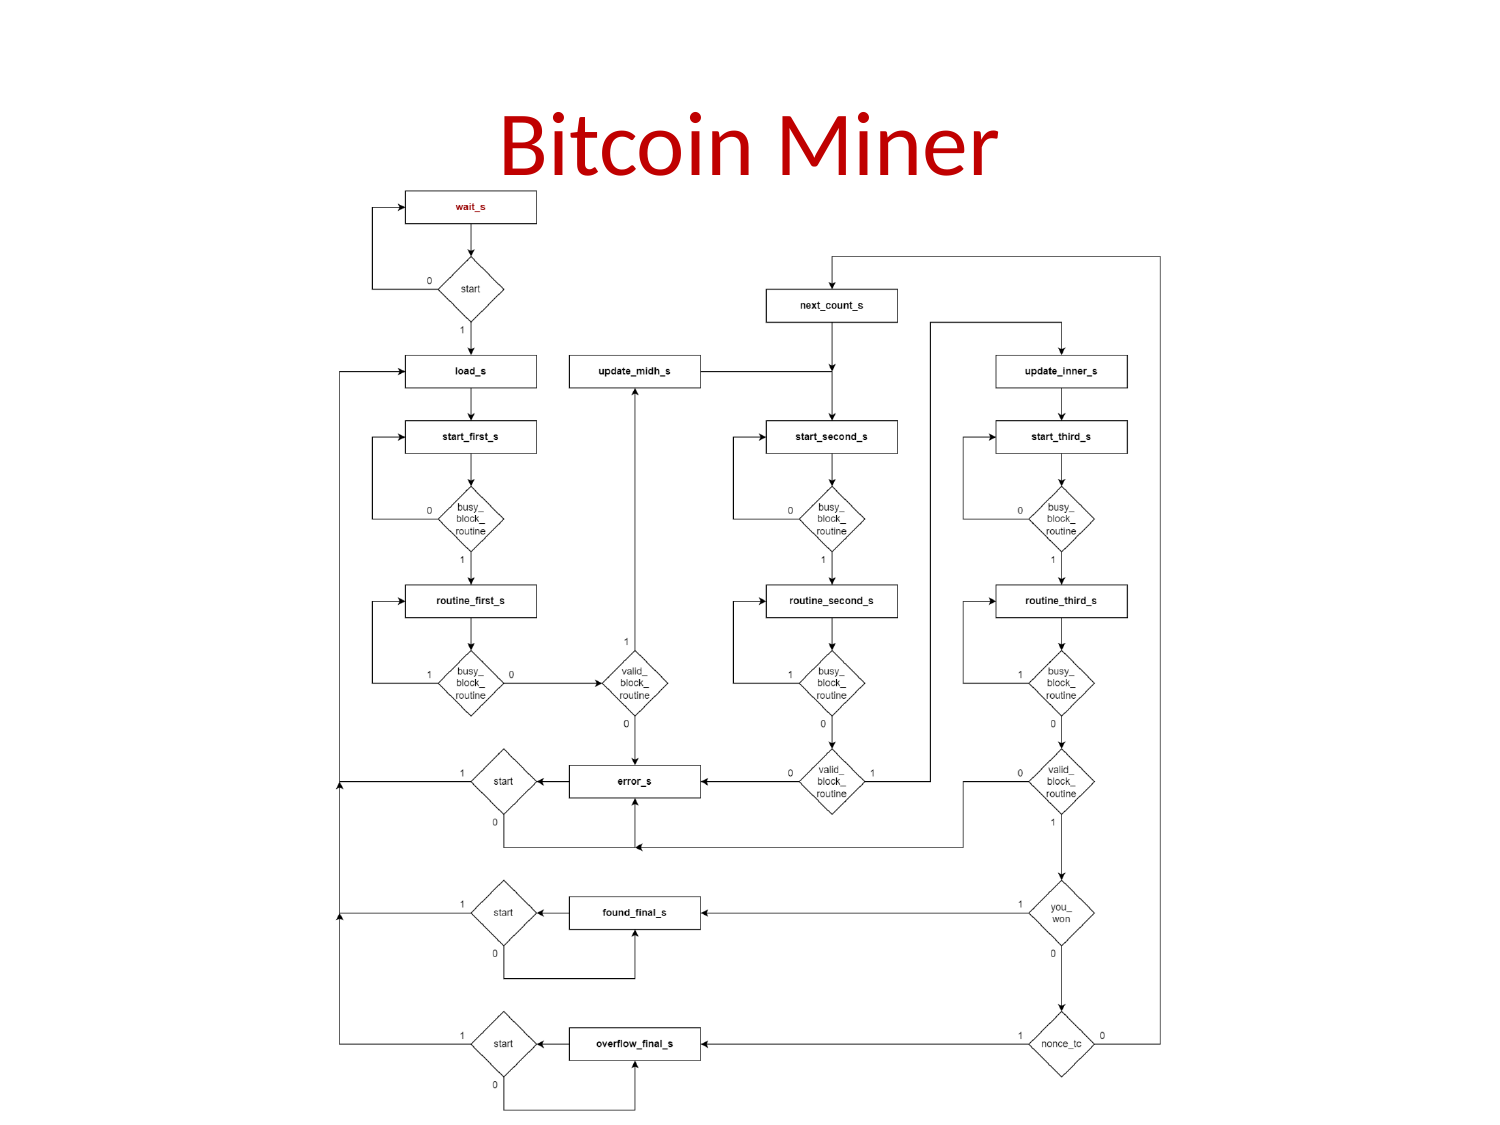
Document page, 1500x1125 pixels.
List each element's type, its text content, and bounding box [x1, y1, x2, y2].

picture [324, 182, 1175, 1125]
title Bitcoin Miner [75, 45, 1425, 233]
